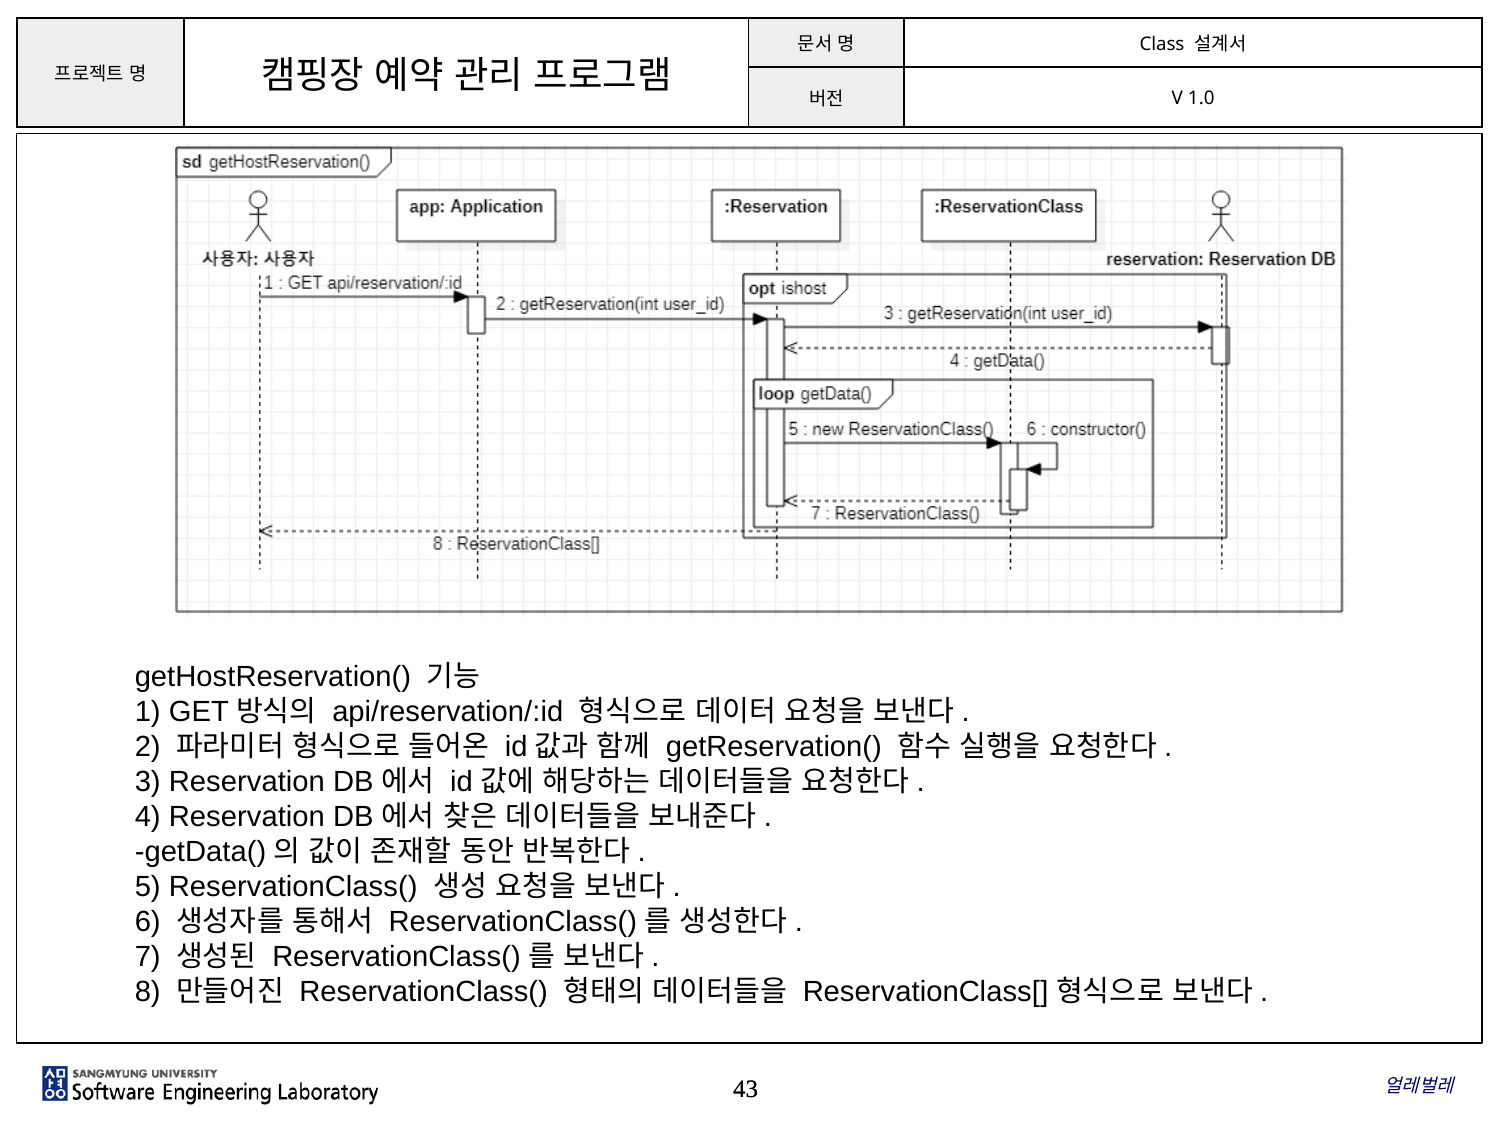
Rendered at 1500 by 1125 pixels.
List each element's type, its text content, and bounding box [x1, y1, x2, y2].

text_box getHostReservation() 기능 1) GET방식의 api/reservation/:id 형식으로 데이터 요청을 보낸다. 2) 파라미터 형식으로 들어온 id값과 함께 getReservation() 함수 실행을 요청한다. 3) Reservation DB에서 id값에 해당하는 데이터들을 요청한다. 4) Reservation DB에서 찾은 데이터들을 보내준다. -getData()의 값이 존재할 동안 반복한다. 5) ReservationClass() 생성 요청을 보낸다. 6) 생성자를 통해서 ReservationClass()를 생성한다. 7) 생성된 ReservationClass()를 보낸다. 8) 만들어진 ReservationClass() 형태의 데이터들을 ReservationClass[]형식으로 보낸다. [120, 649, 1322, 1015]
picture [42, 1066, 382, 1106]
footer 얼레벌레 [994, 1060, 1454, 1110]
picture [173, 143, 1347, 617]
